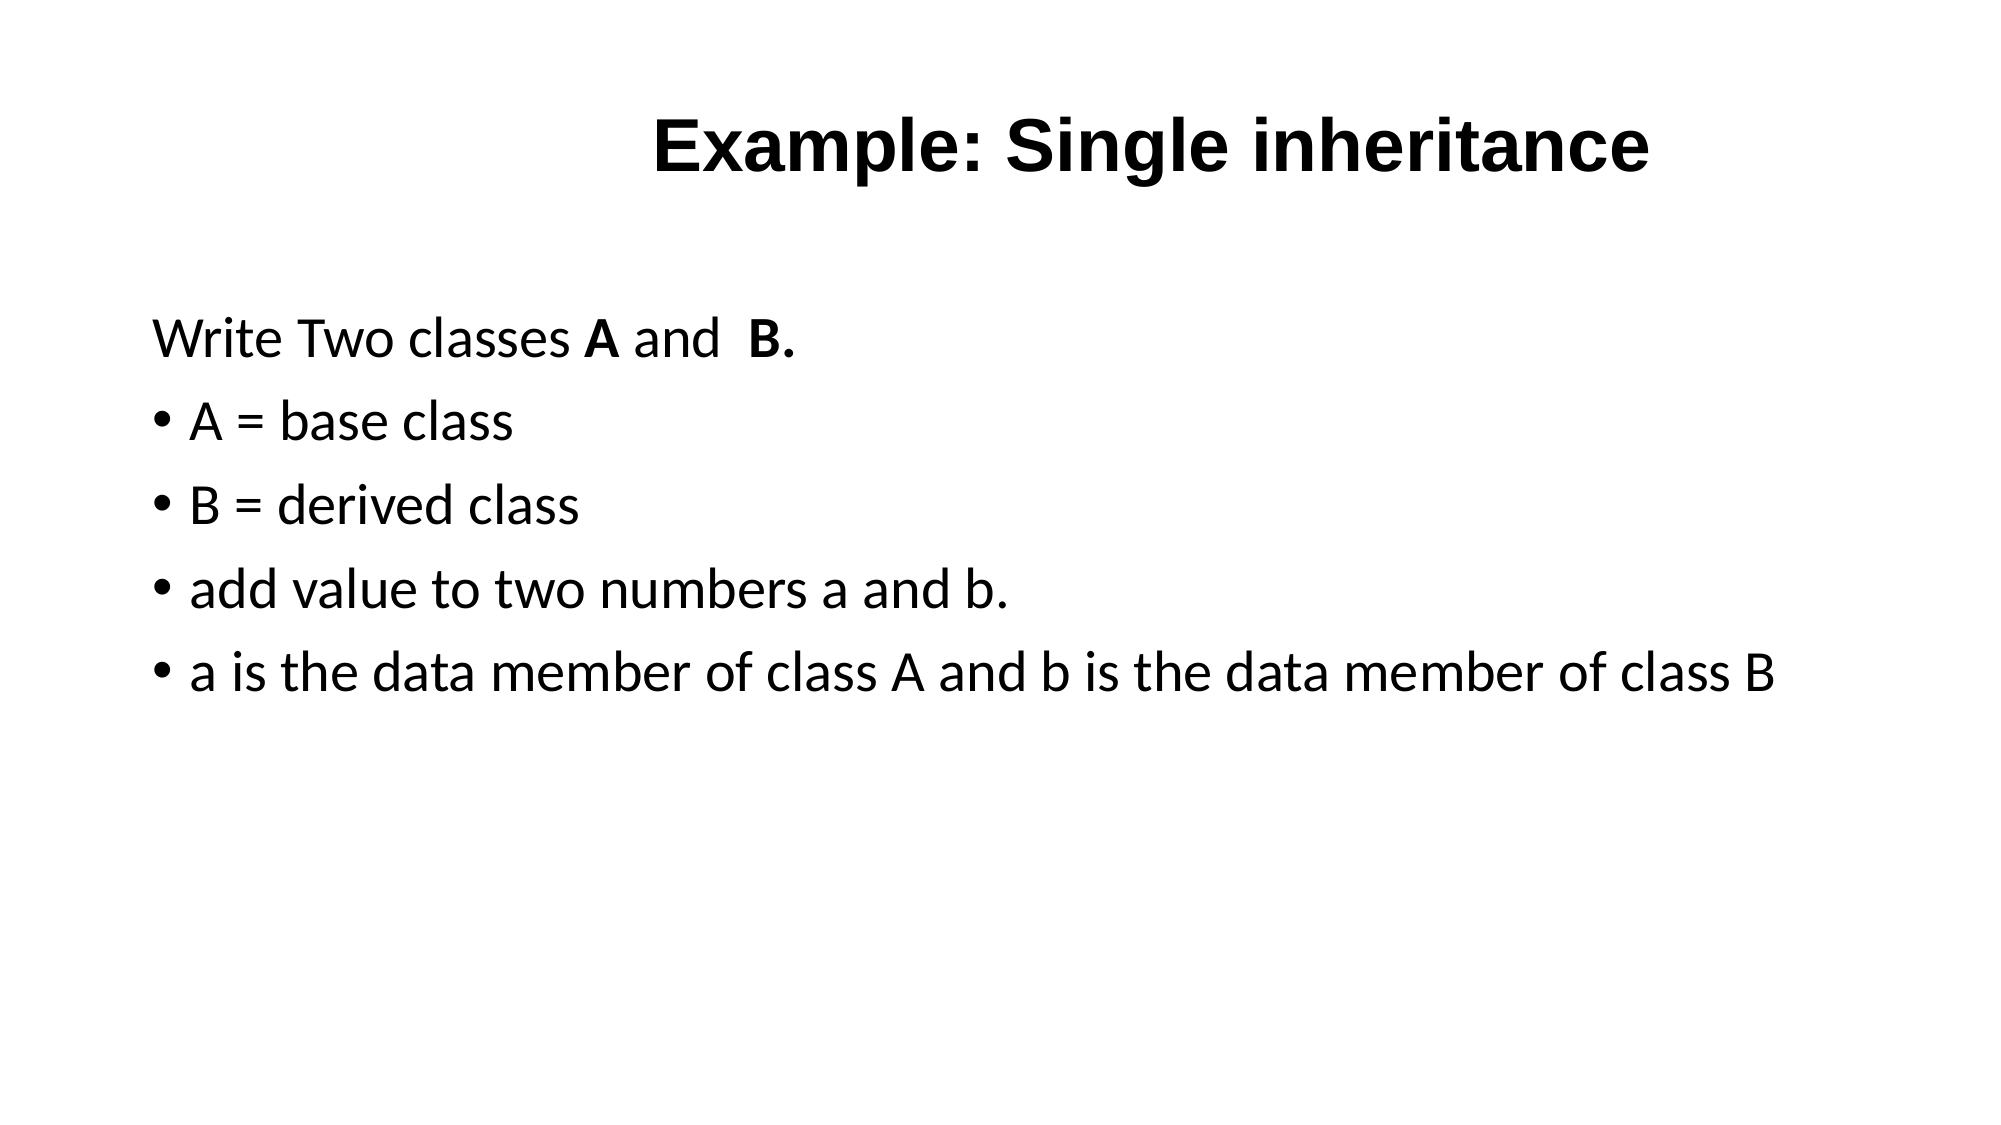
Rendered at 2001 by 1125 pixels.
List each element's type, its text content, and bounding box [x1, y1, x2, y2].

text_box Example: Single inheritance [637, 44, 1667, 299]
list Write Two classes A and B. A = base class B = derived class add value to two numbers a and b. a is the data member of class A and b is the data member of class B [137, 299, 1863, 1014]
